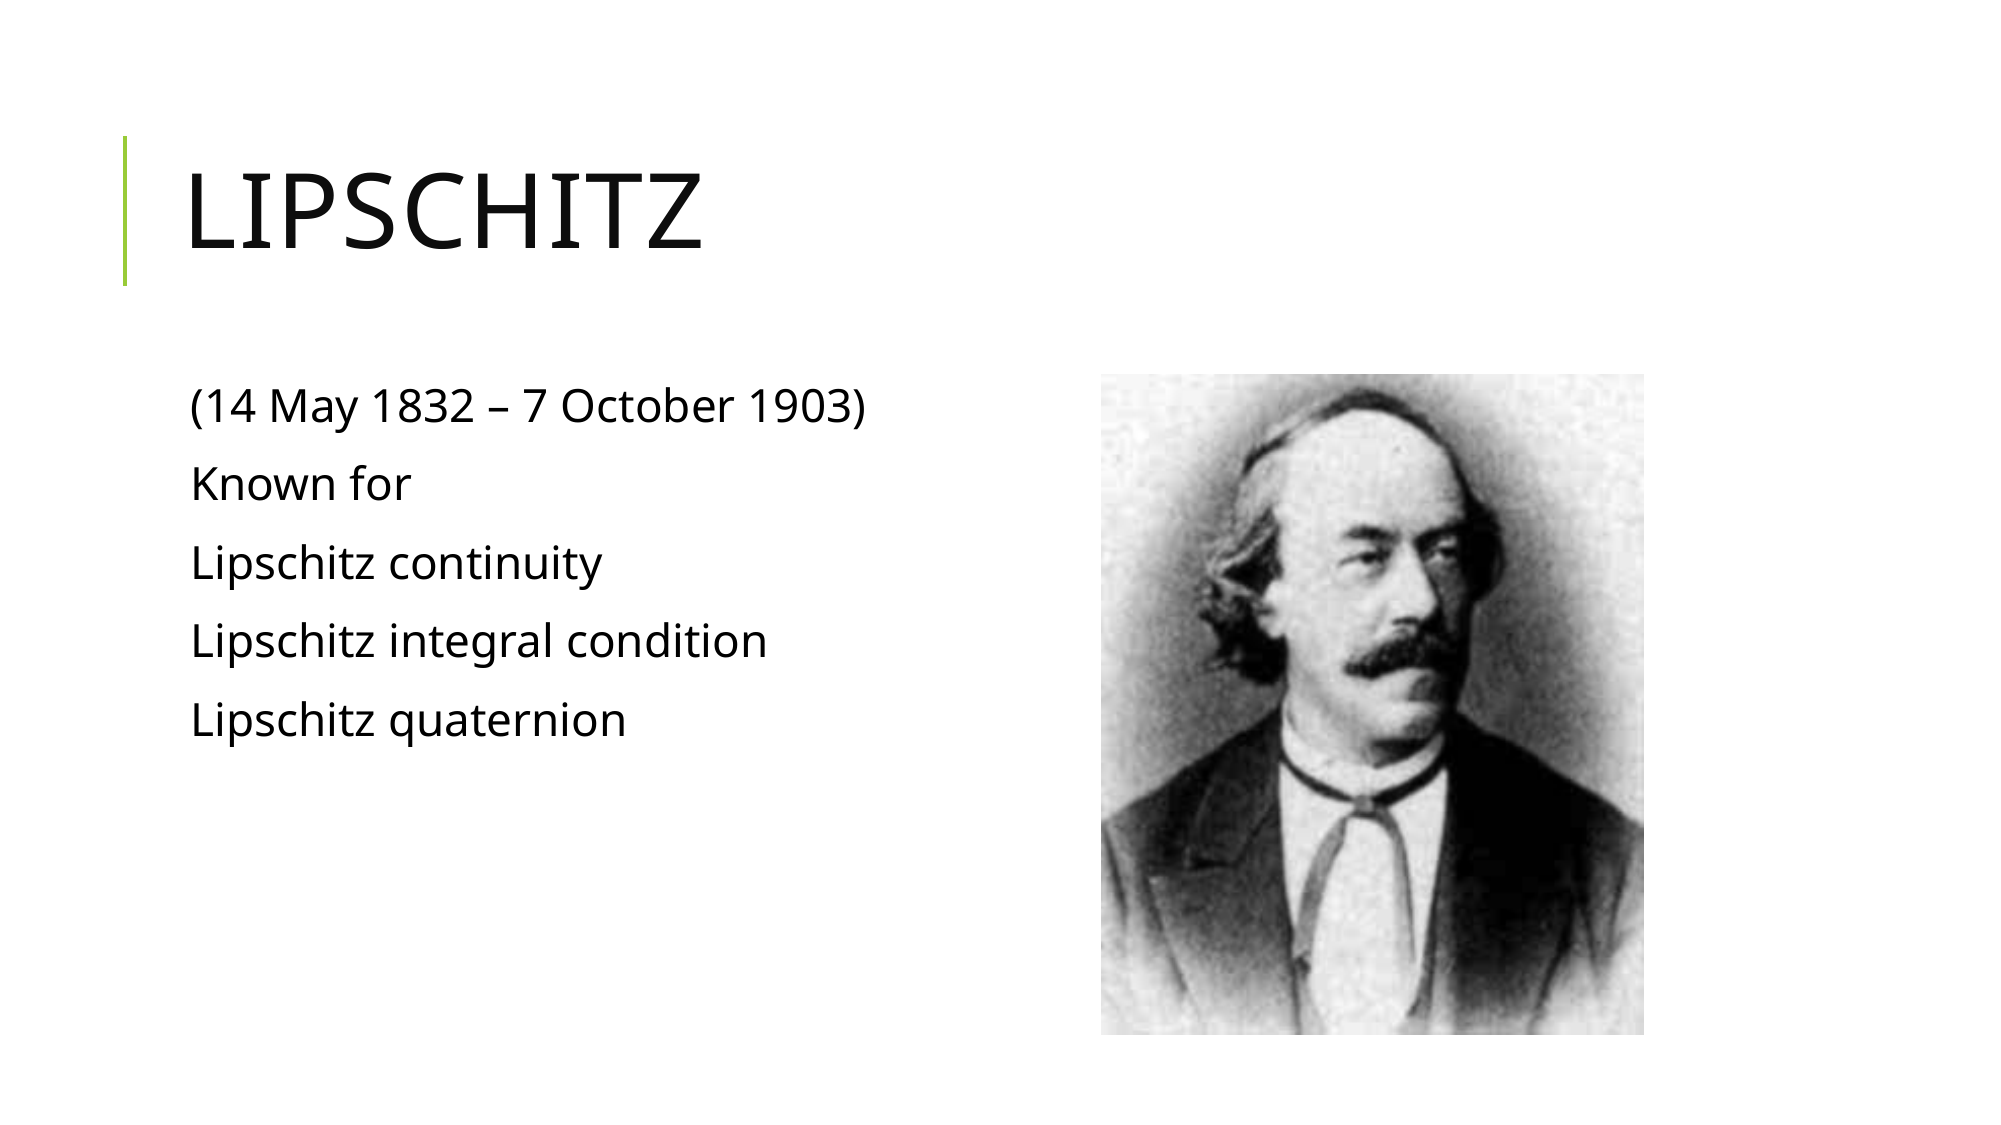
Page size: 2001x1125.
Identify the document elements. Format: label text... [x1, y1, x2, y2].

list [1100, 374, 1644, 1036]
title Lipschitz [168, 96, 1763, 342]
list (14 May 1832 – 7 October 1903) Known for Lipschitz continuity Lipschitz integral condition Lipschitz quaternion [168, 375, 948, 1035]
